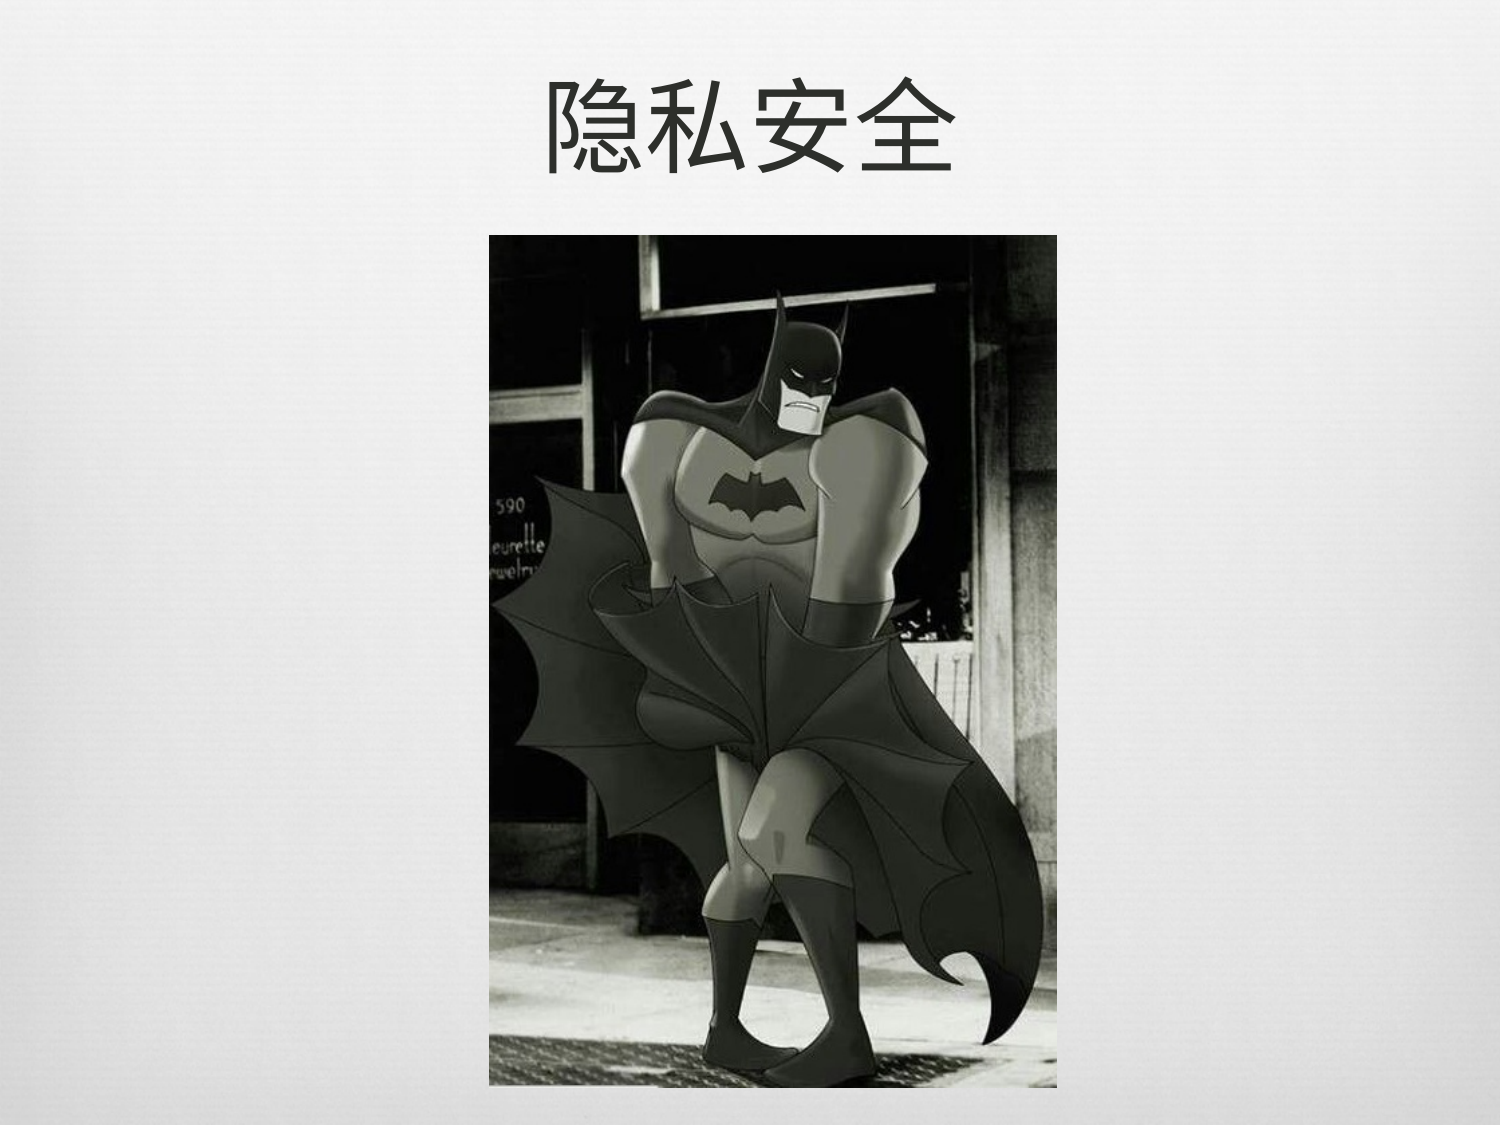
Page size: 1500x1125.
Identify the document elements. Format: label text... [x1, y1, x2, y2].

title 隐私安全 [112, 11, 1388, 236]
picture [488, 235, 1058, 1089]
